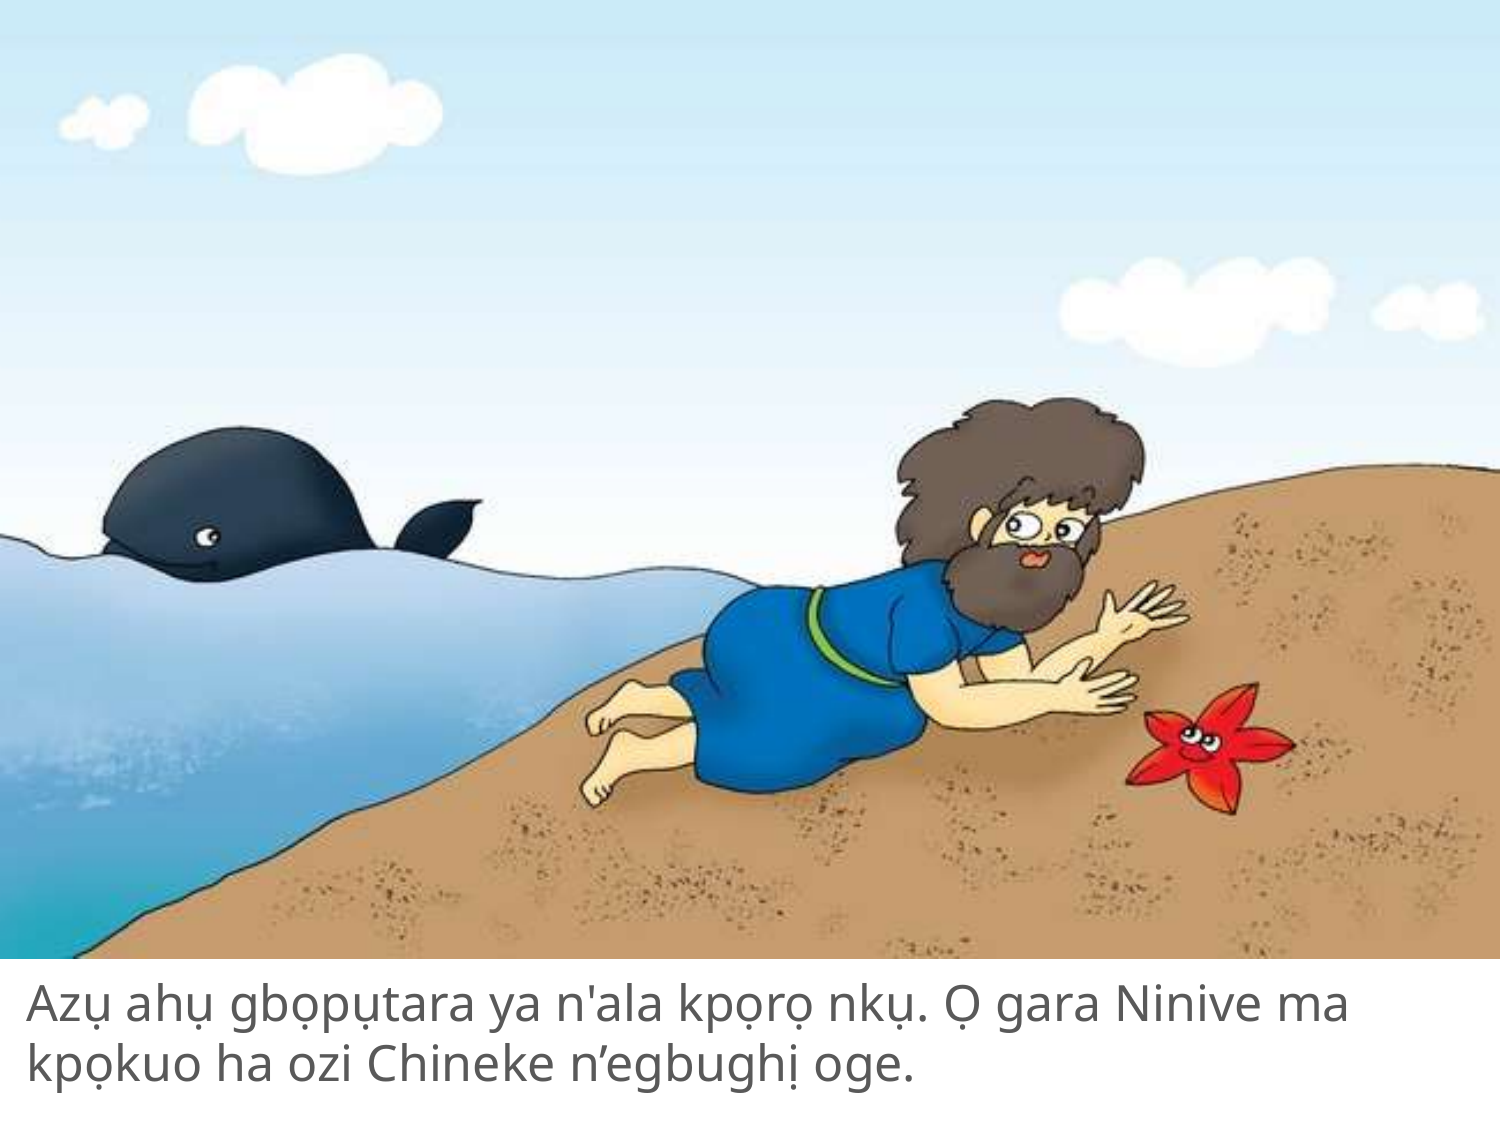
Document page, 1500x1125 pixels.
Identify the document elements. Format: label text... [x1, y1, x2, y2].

picture [0, 0, 1500, 959]
text_box Azụ ahụ gbọpụtara ya n'ala kpọrọ nkụ. Ọ gara Ninive ma kpọkuo ha ozi Chineke n’egbughị oge. [11, 966, 1498, 1099]
